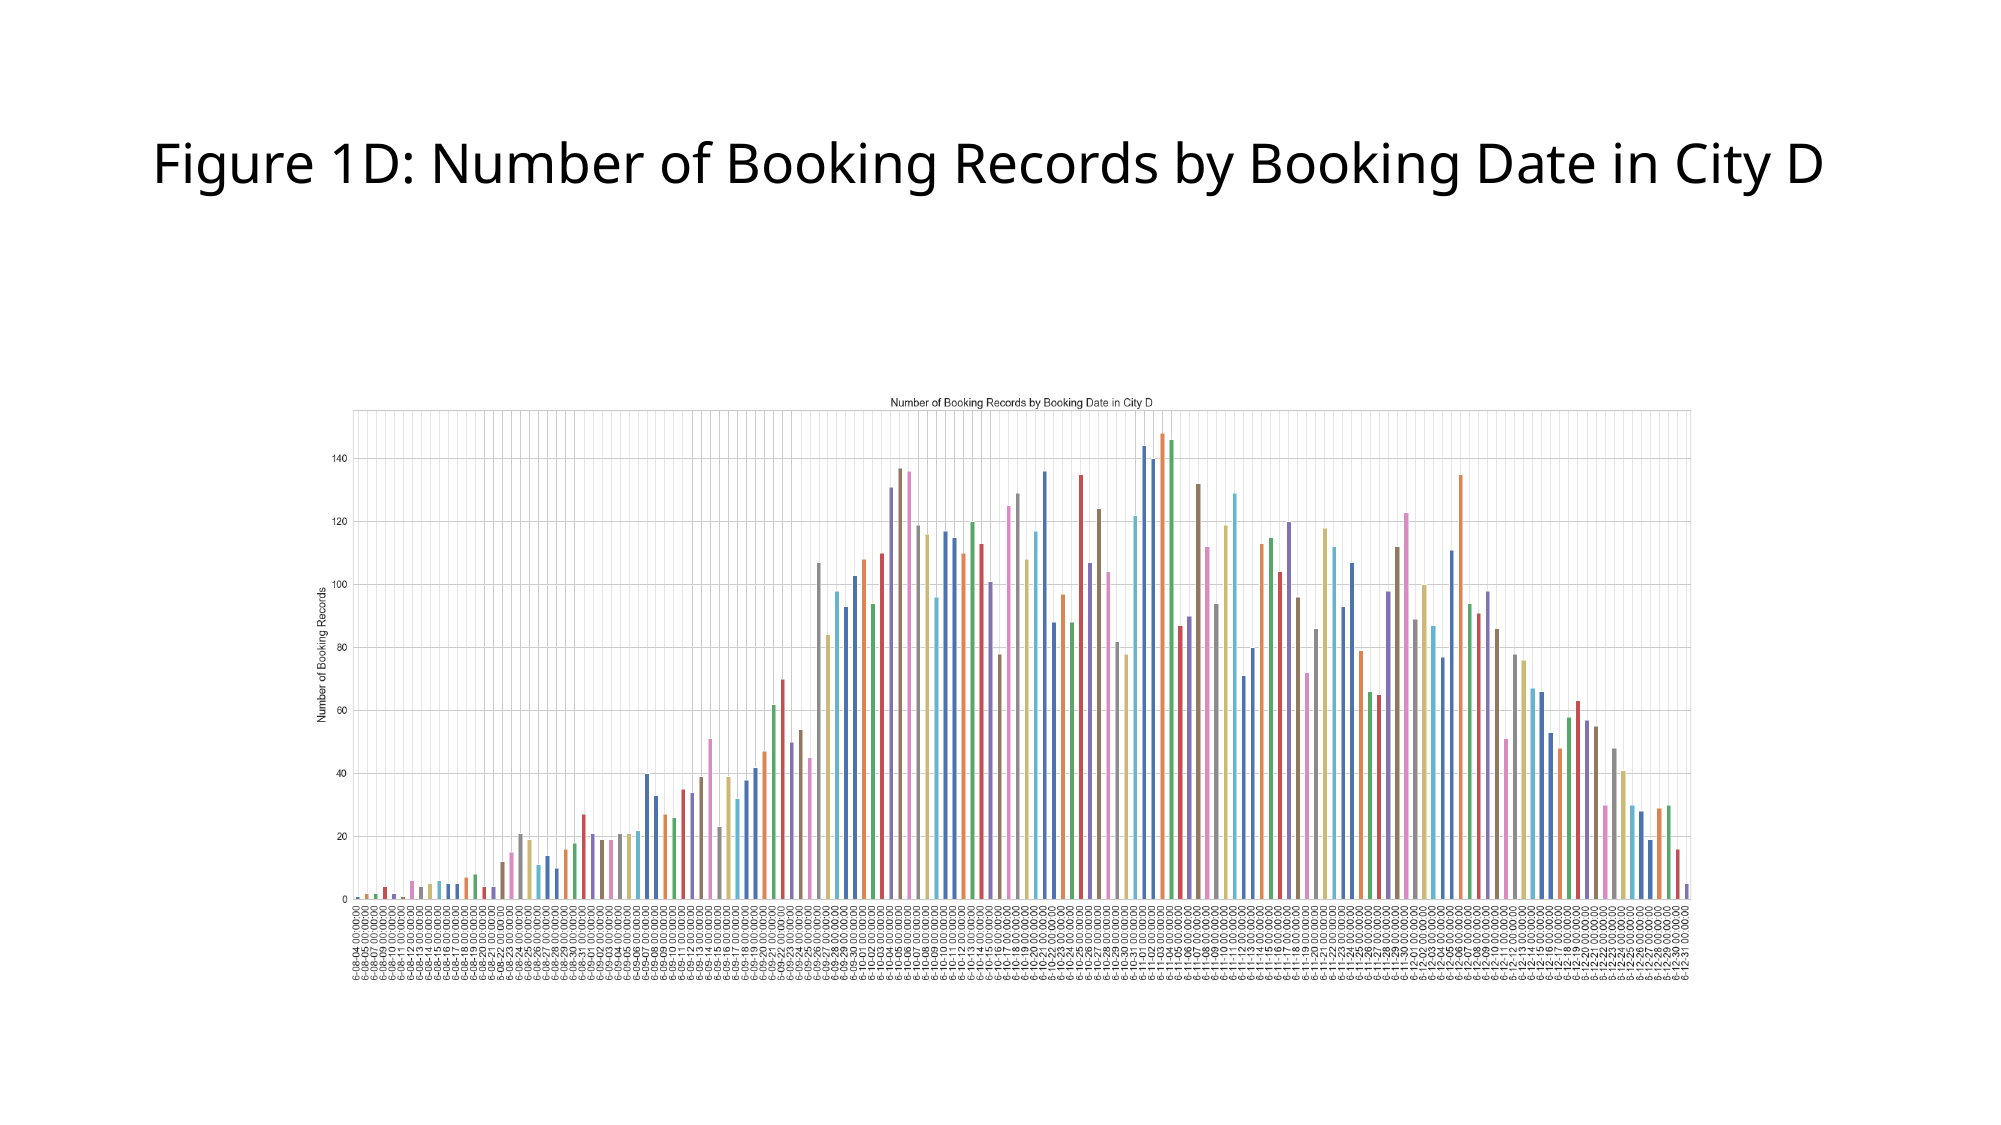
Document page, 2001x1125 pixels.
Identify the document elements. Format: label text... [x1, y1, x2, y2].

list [137, 332, 1863, 980]
title Figure 1D: Number of Booking Records by Booking Date in City D [137, 59, 1863, 278]
